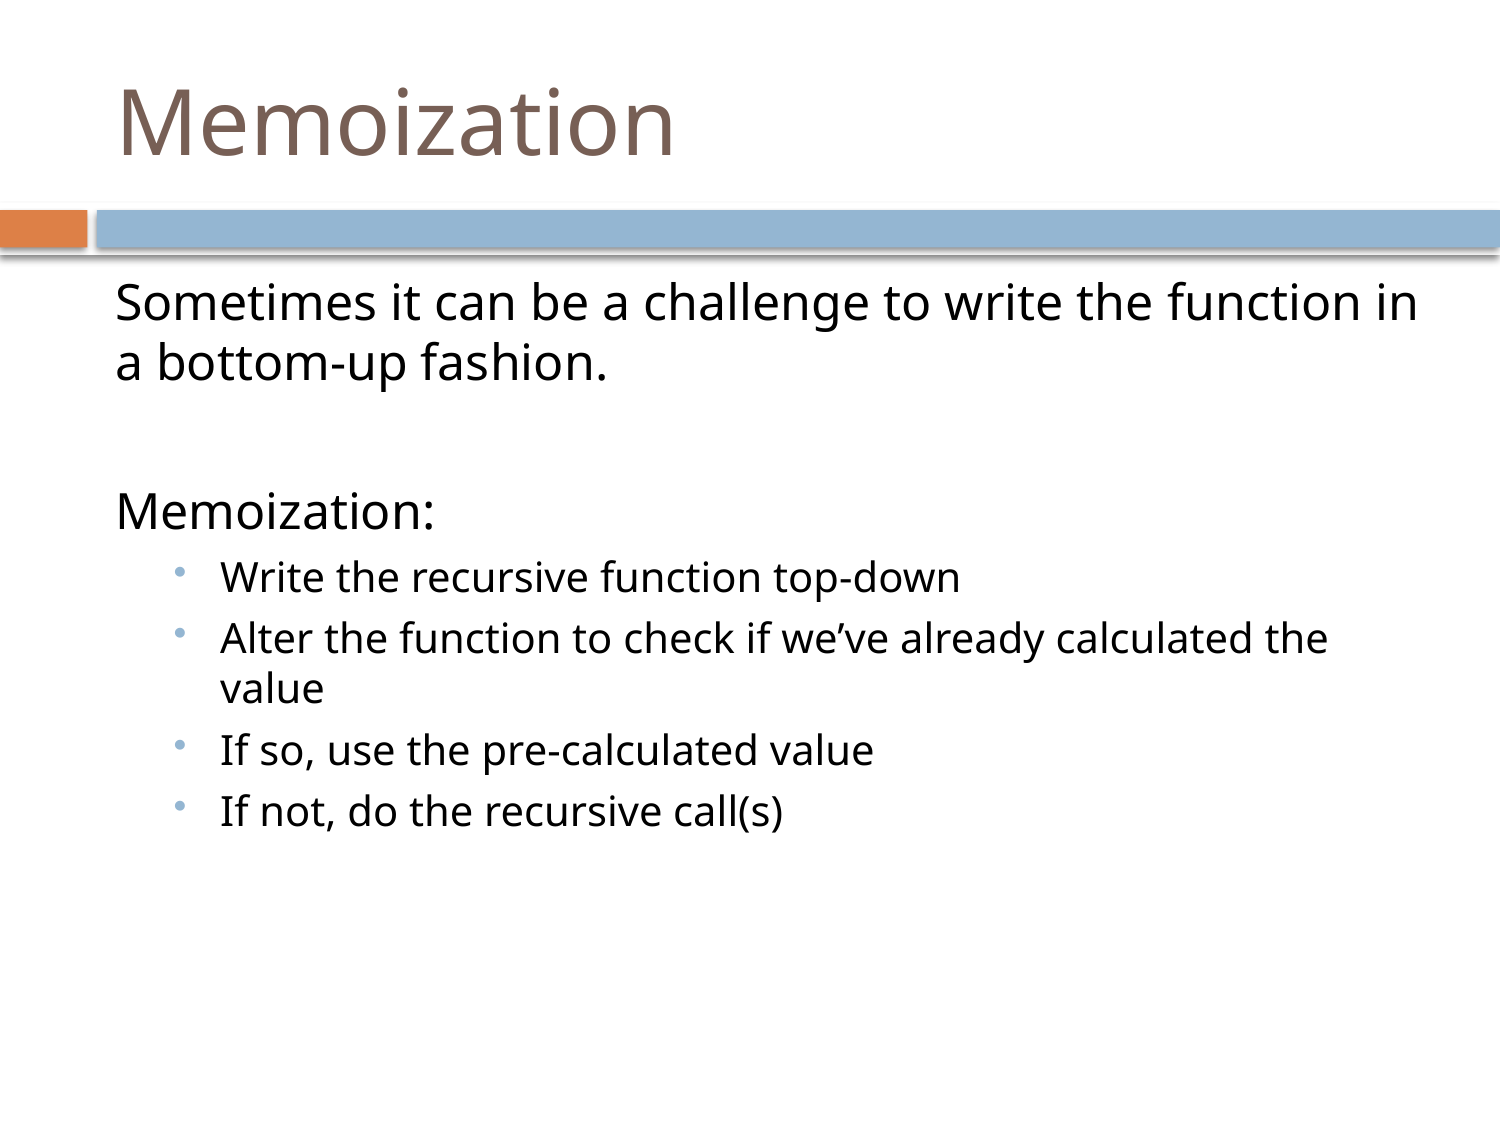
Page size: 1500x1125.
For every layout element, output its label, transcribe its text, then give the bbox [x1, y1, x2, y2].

list Sometimes it can be a challenge to write the function in a bottom-up fashion. Memoization: Write the recursive function top-down Alter the function to check if we’ve already calculated the value If so, use the pre-calculated value If not, do the recursive call(s) [100, 262, 1438, 839]
title Memoization [100, 37, 1438, 200]
